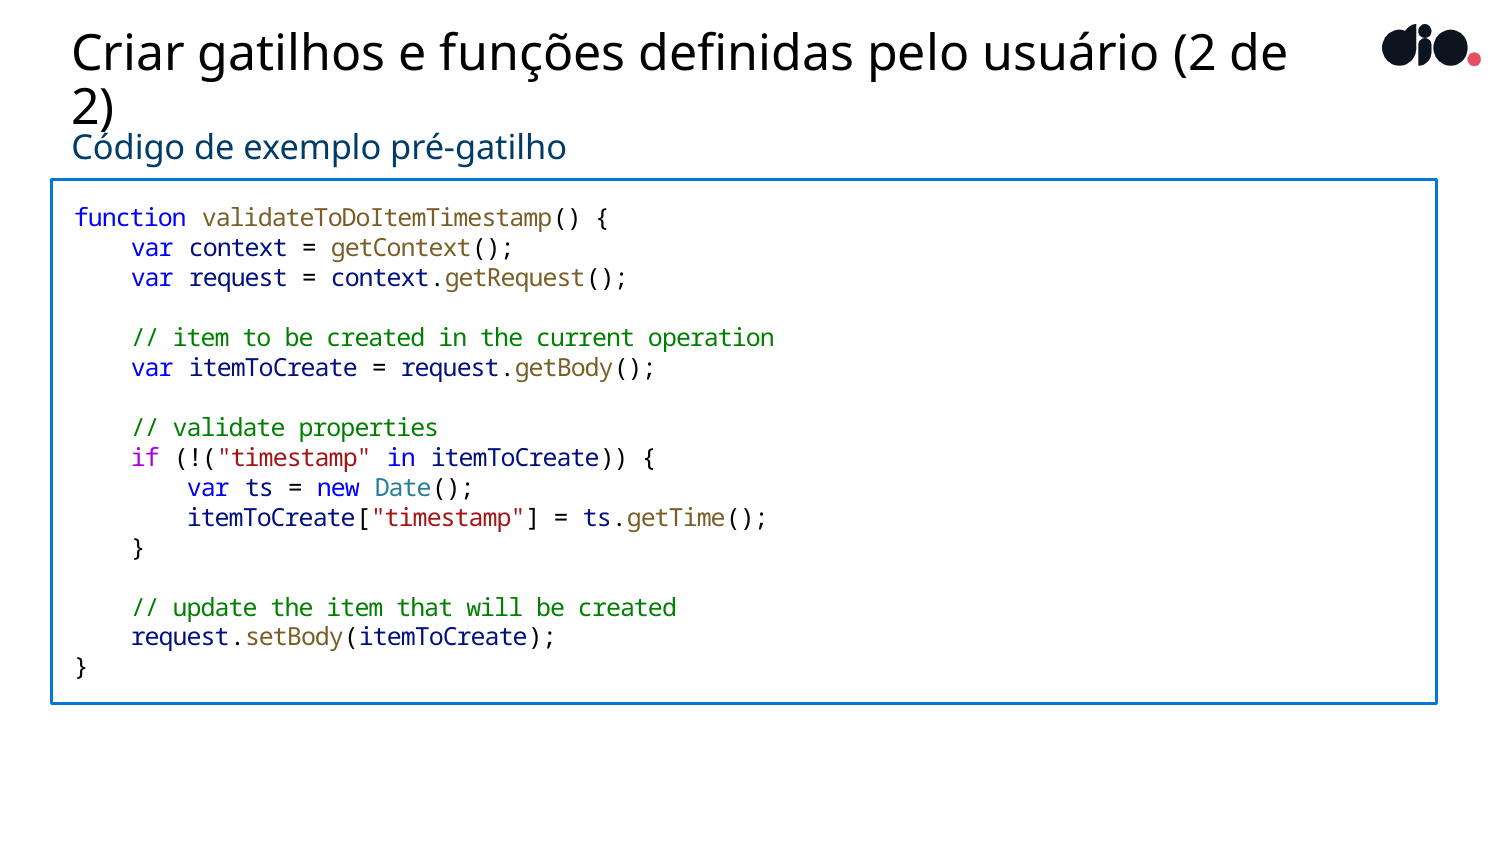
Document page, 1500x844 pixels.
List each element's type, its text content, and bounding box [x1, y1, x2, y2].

title Criar gatilhos e funções definidas pelo usuário (2 de 2) [56, 0, 1350, 122]
picture [1382, 24, 1481, 66]
list Código de exemplo pré-gatilho [56, 122, 1437, 176]
text_box function validateToDoItemTimestamp() { var context = getContext(); var request = context.getRequest(); // item to be created in the current operation var itemToCreate = request.getBody(); // validate properties if (!("timestamp" in itemToCreate)) { var ts = new Date(); itemToCreate["timestamp"] = ts.getTime(); } // update the item that will be created request.setBody(itemToCreate); } [51, 179, 1437, 704]
